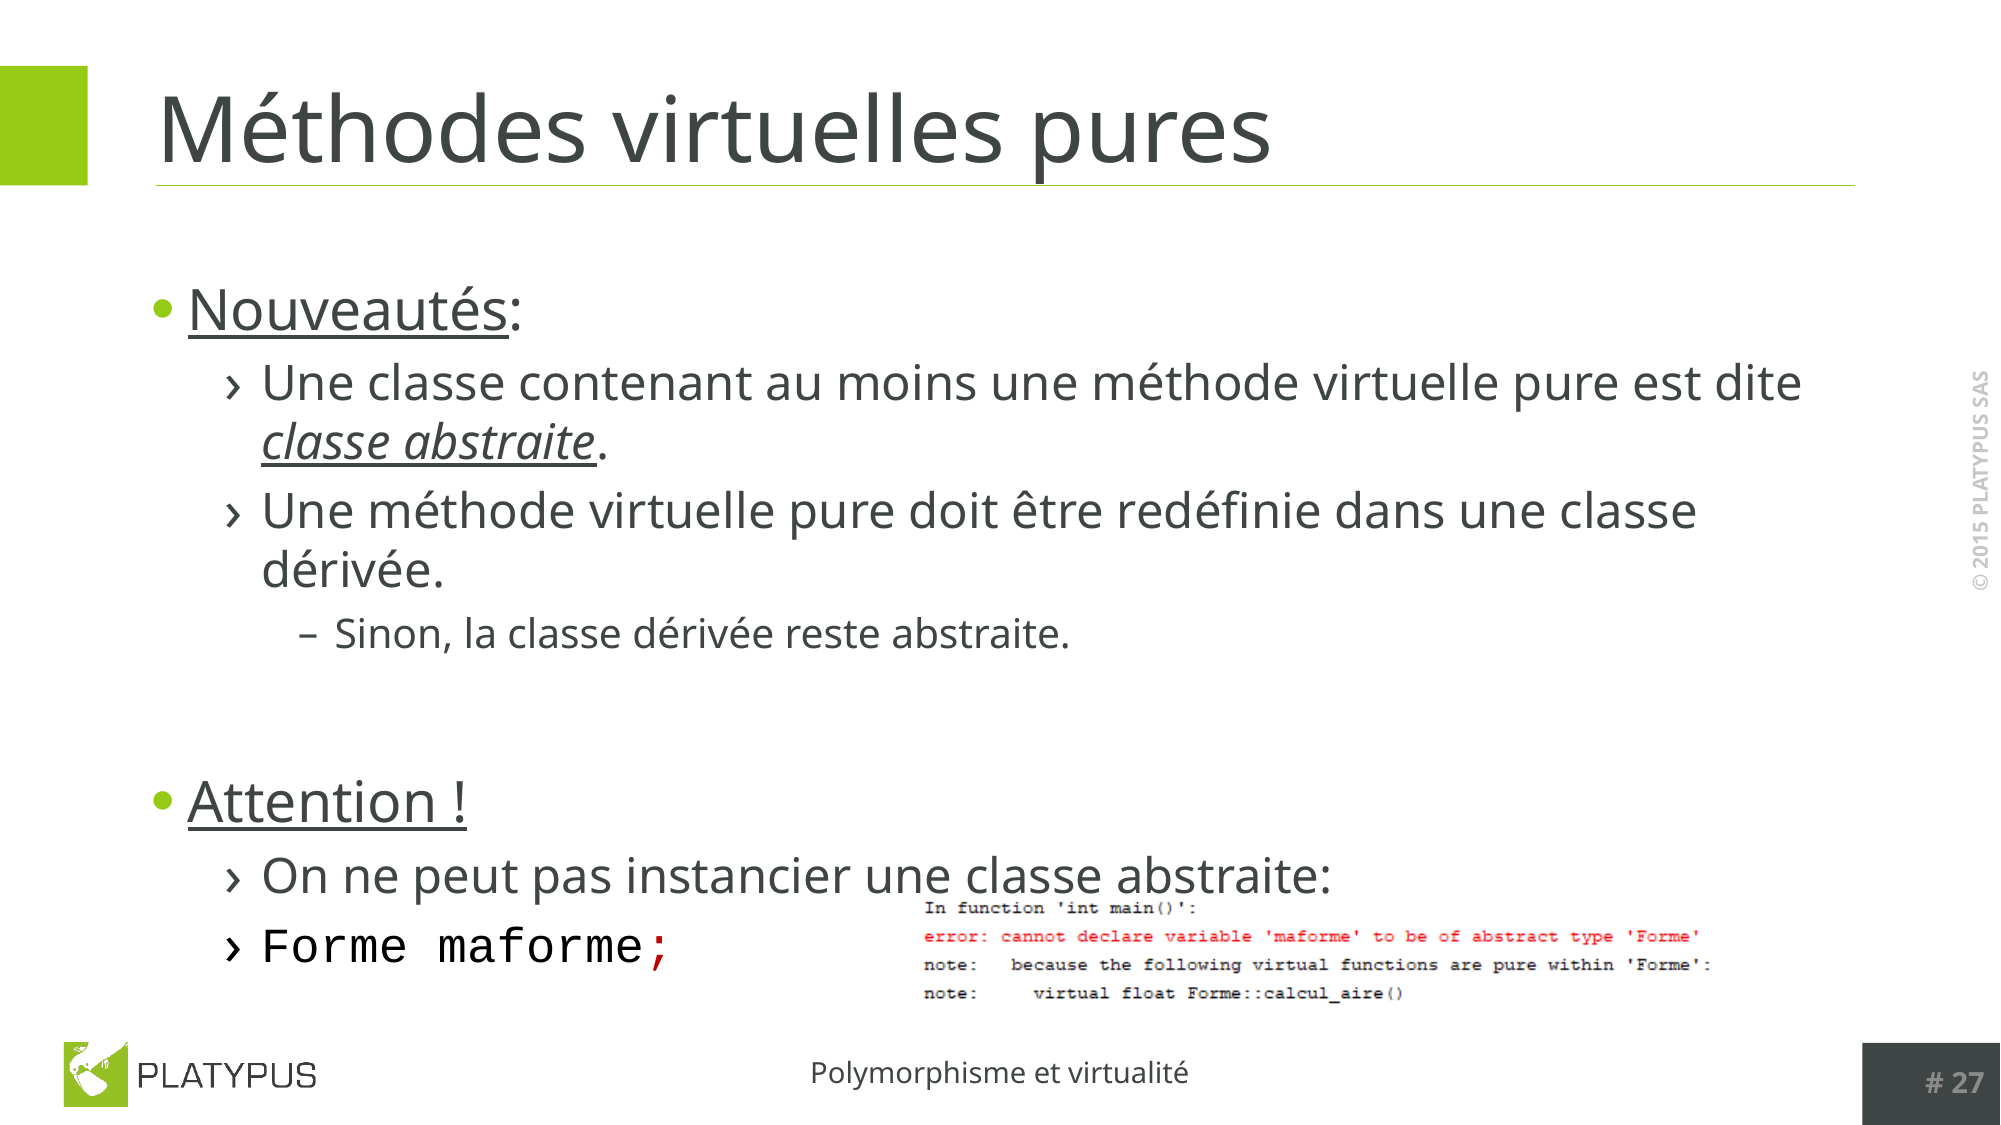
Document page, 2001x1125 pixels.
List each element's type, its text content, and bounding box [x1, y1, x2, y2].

title Méthodes virtuelles pures [141, 23, 1867, 242]
picture [59, 1035, 322, 1110]
slide_number # 27 [1862, 1042, 2000, 1125]
picture [918, 896, 1719, 1005]
list Nouveautés: Une classe contenant au moins une méthode virtuelle pure est dite classe abstraite. Une méthode virtuelle pure doit être redéfinie dans une classe dérivée. Sinon, la classe dérivée reste abstraite. Attention ! On ne peut pas instancier une classe abstraite: Forme maforme; [135, 265, 1861, 980]
list Polymorphisme et virtualité [639, 1051, 1361, 1088]
